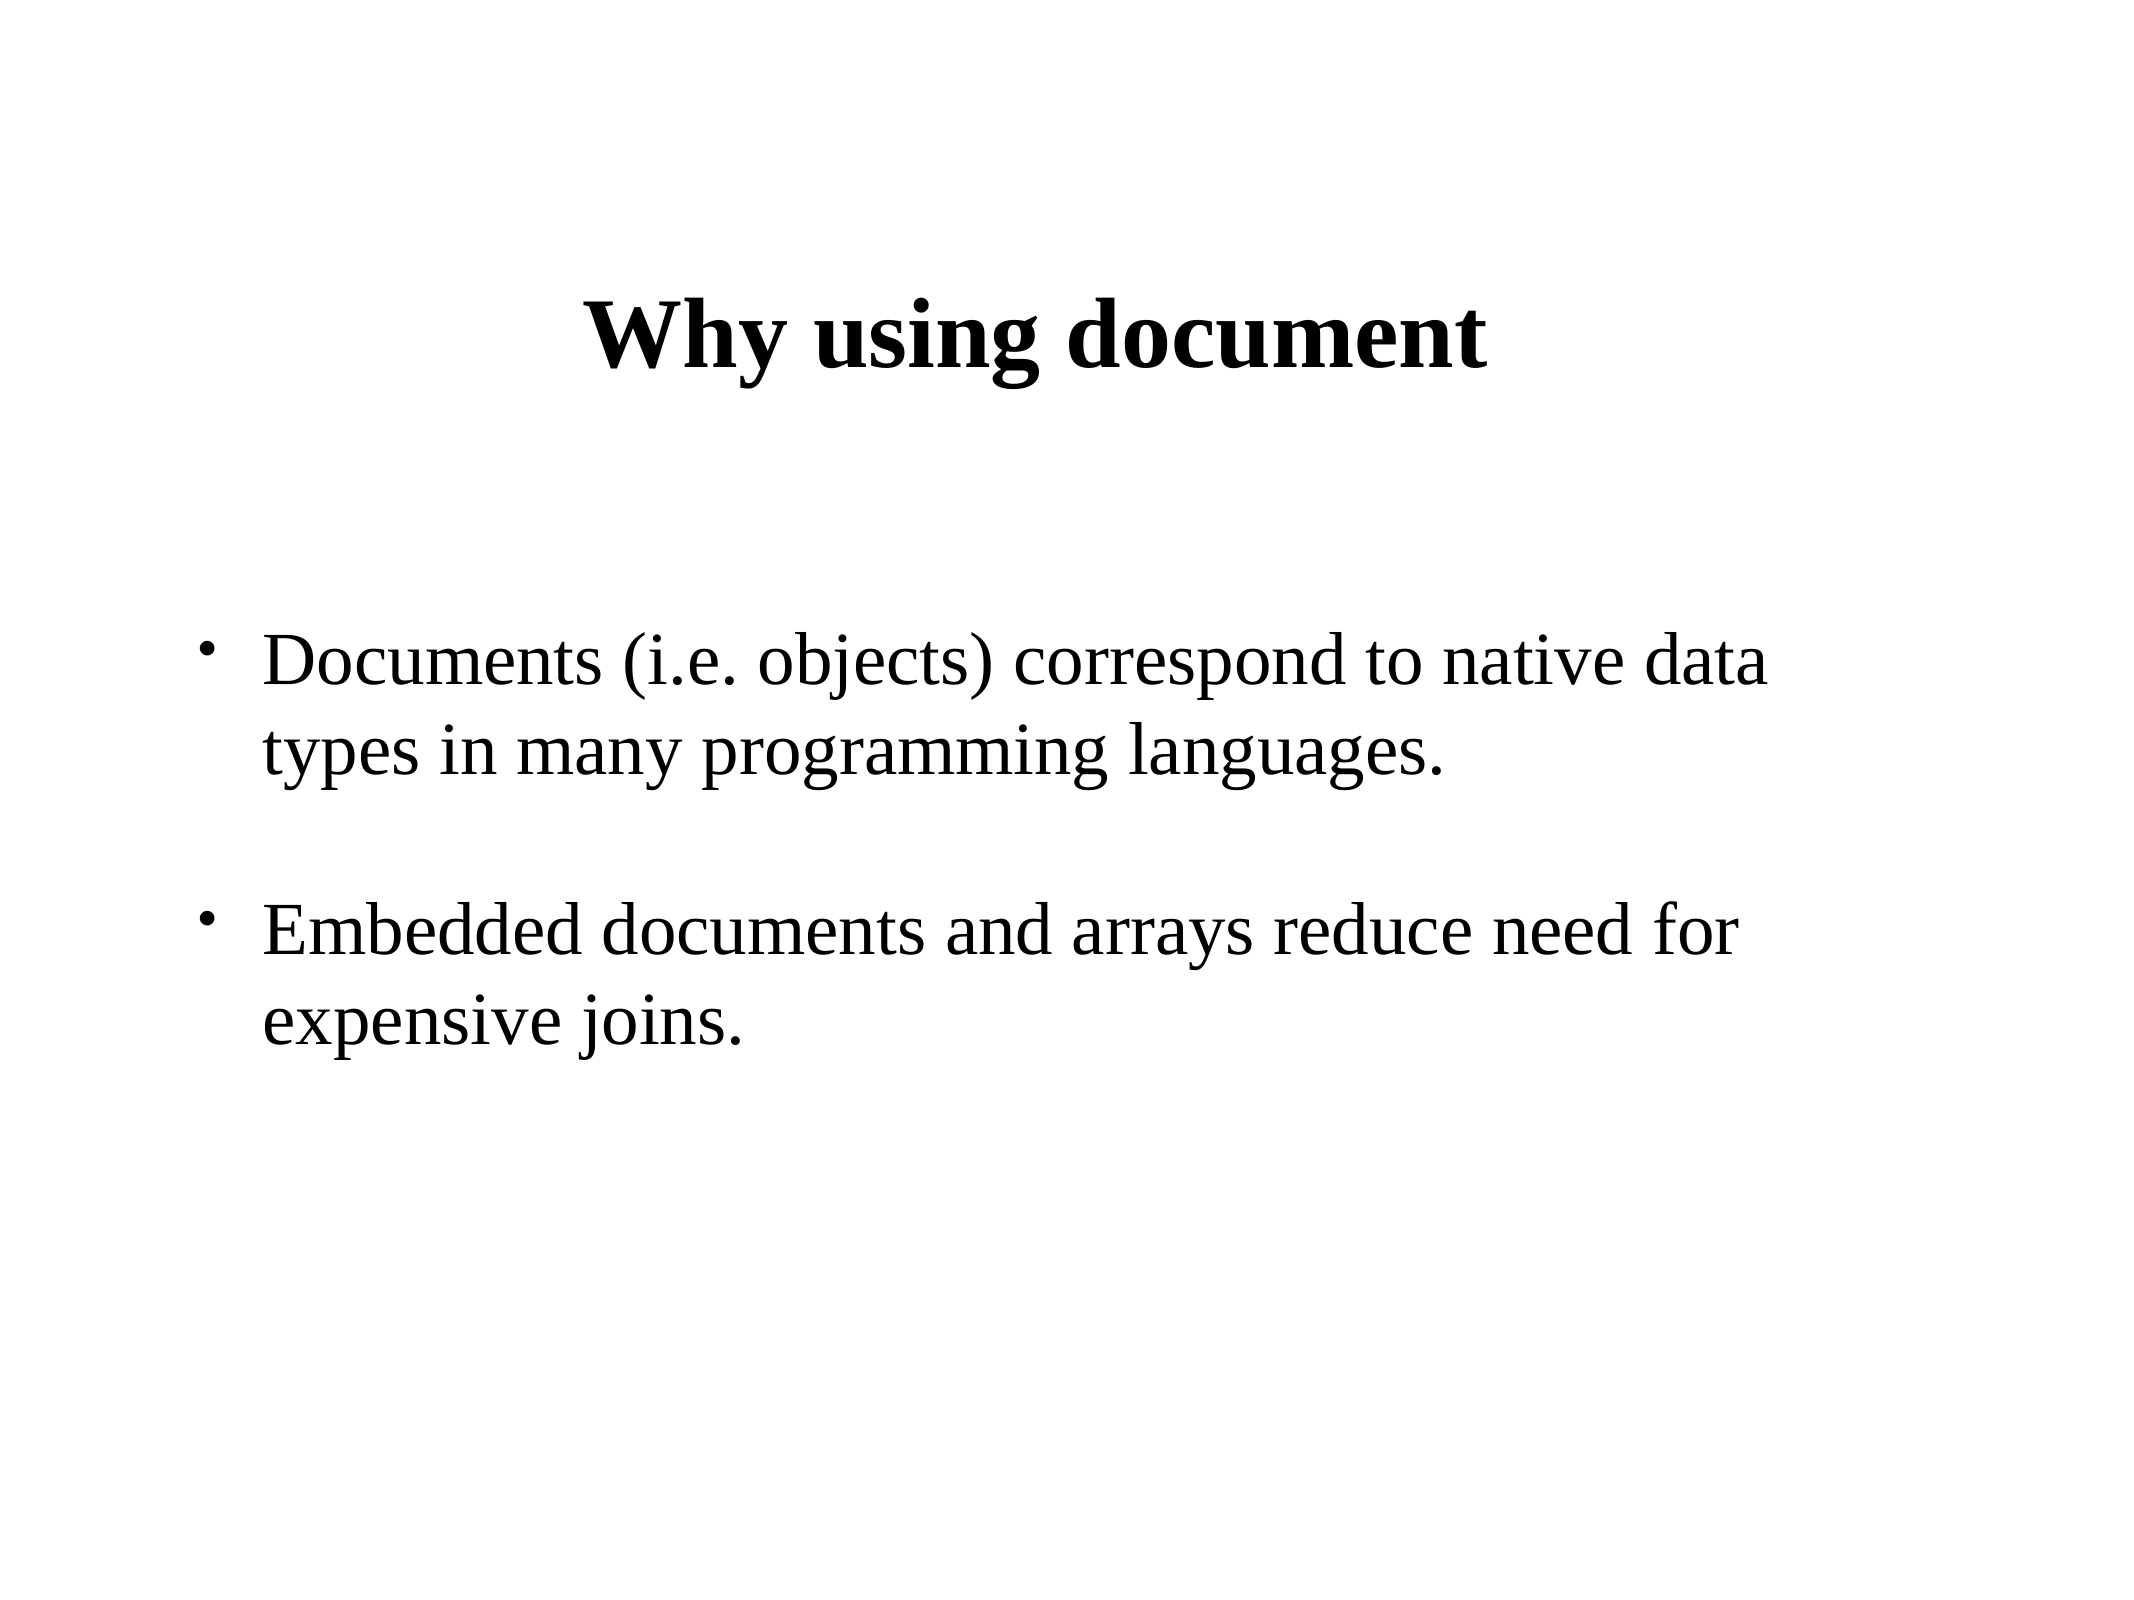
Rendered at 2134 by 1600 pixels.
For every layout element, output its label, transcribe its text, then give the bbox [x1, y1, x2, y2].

title Why using document [351, 258, 1745, 397]
subtitle Documents (i.e. objects) correspond to native data types in many programming languages. Embedded documents and arrays reduce need for expensive joins. [189, 601, 1907, 1187]
